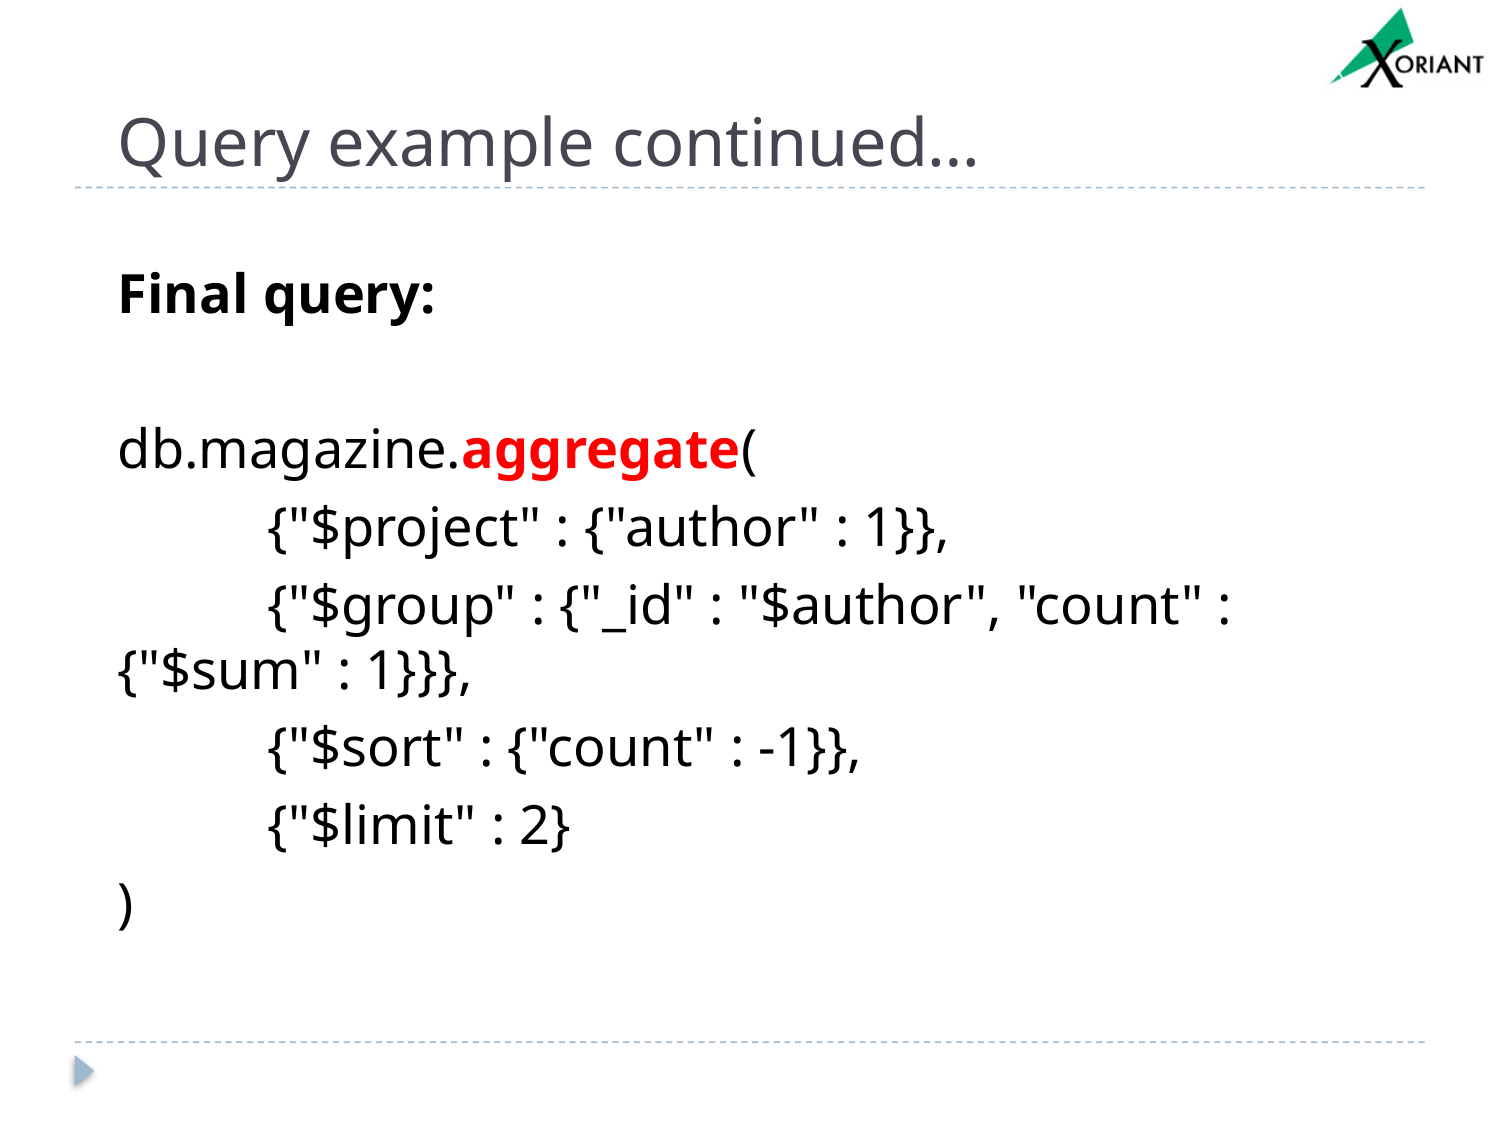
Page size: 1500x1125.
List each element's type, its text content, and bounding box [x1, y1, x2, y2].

picture [1325, 0, 1500, 91]
list Final query: db.magazine.aggregate( {"$project" : {"author" : 1}}, {"$group" : {"_id" : "$author", "count" : {"$sum" : 1}}}, {"$sort" : {"count" : -1}}, {"$limit" : 2} ) [103, 252, 1397, 1053]
title Query example continued… [103, 59, 1397, 188]
